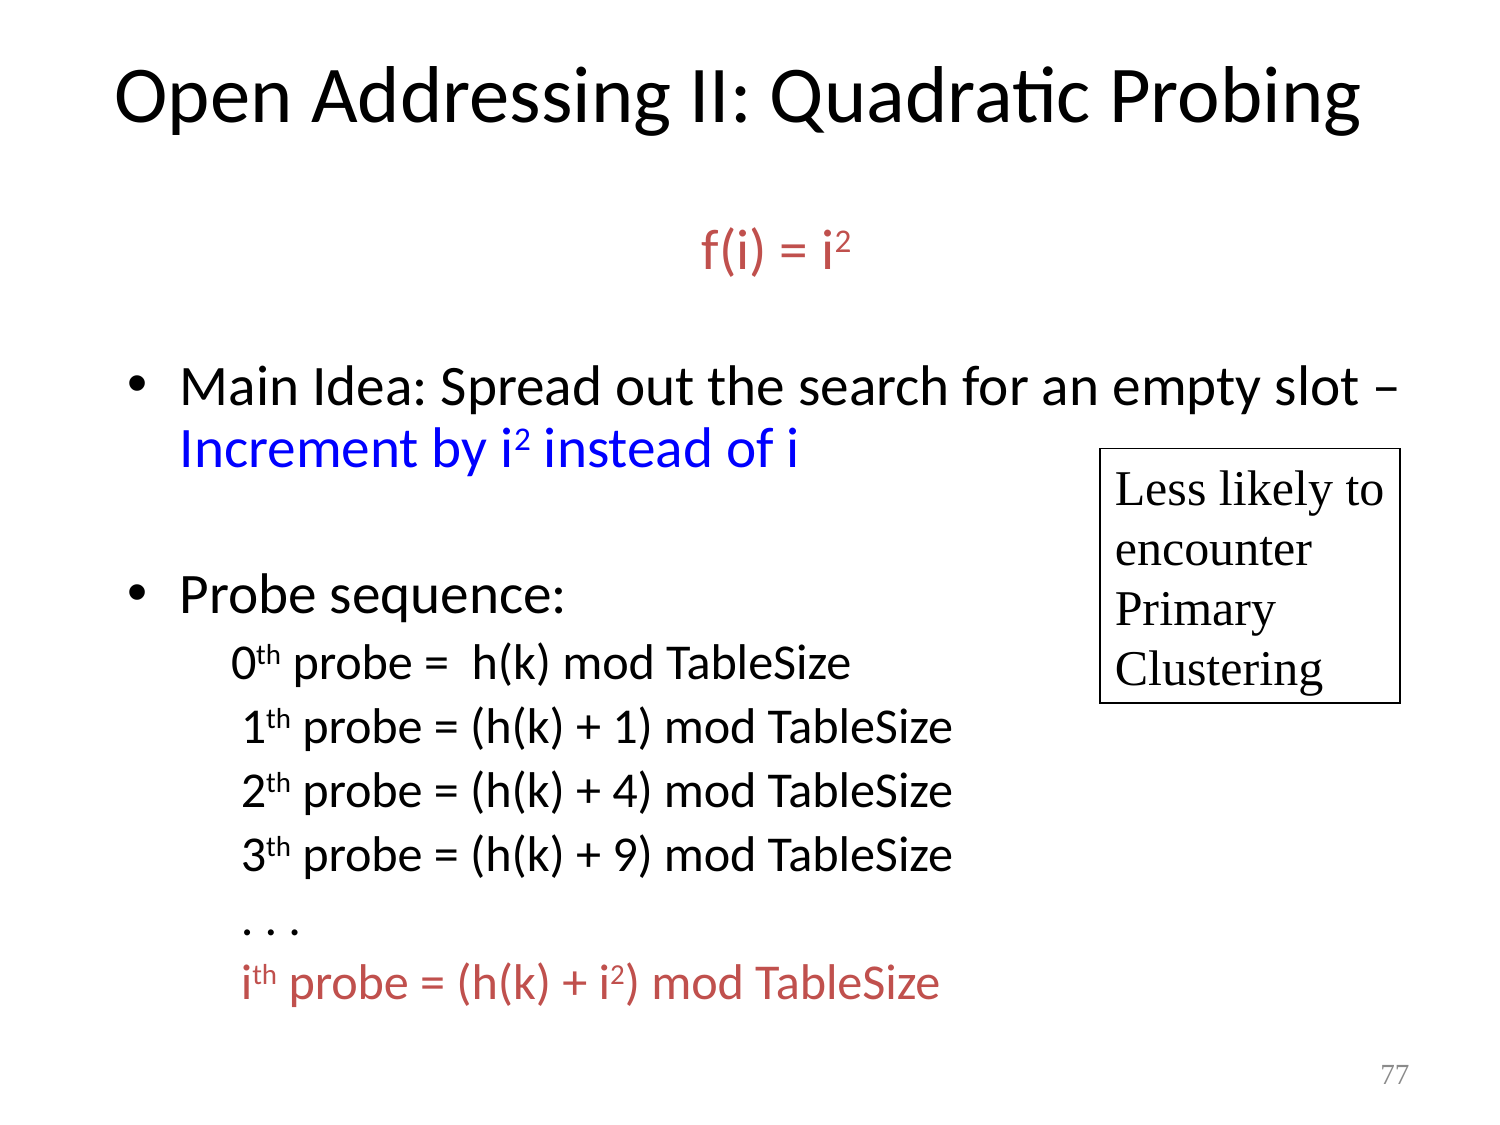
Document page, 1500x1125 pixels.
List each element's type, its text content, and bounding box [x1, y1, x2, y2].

title Open Addressing II: Quadratic Probing [37, 0, 1441, 185]
text_box Less likely to encounter Primary Clustering [1099, 448, 1400, 704]
slide_number 77 [1074, 1075, 1425, 1103]
list f(i) = i2 Main Idea: Spread out the search for an empty slot – Increment by i2 instead of i Probe sequence: 0th probe = h(k) mod TableSize 1th probe = (h(k) + 1) mod TableSize 2th probe = (h(k) + 4) mod TableSize 3th probe = (h(k) + 9) mod TableSize . . . ith probe = (h(k) + i2) mod TableSize [112, 212, 1441, 1075]
